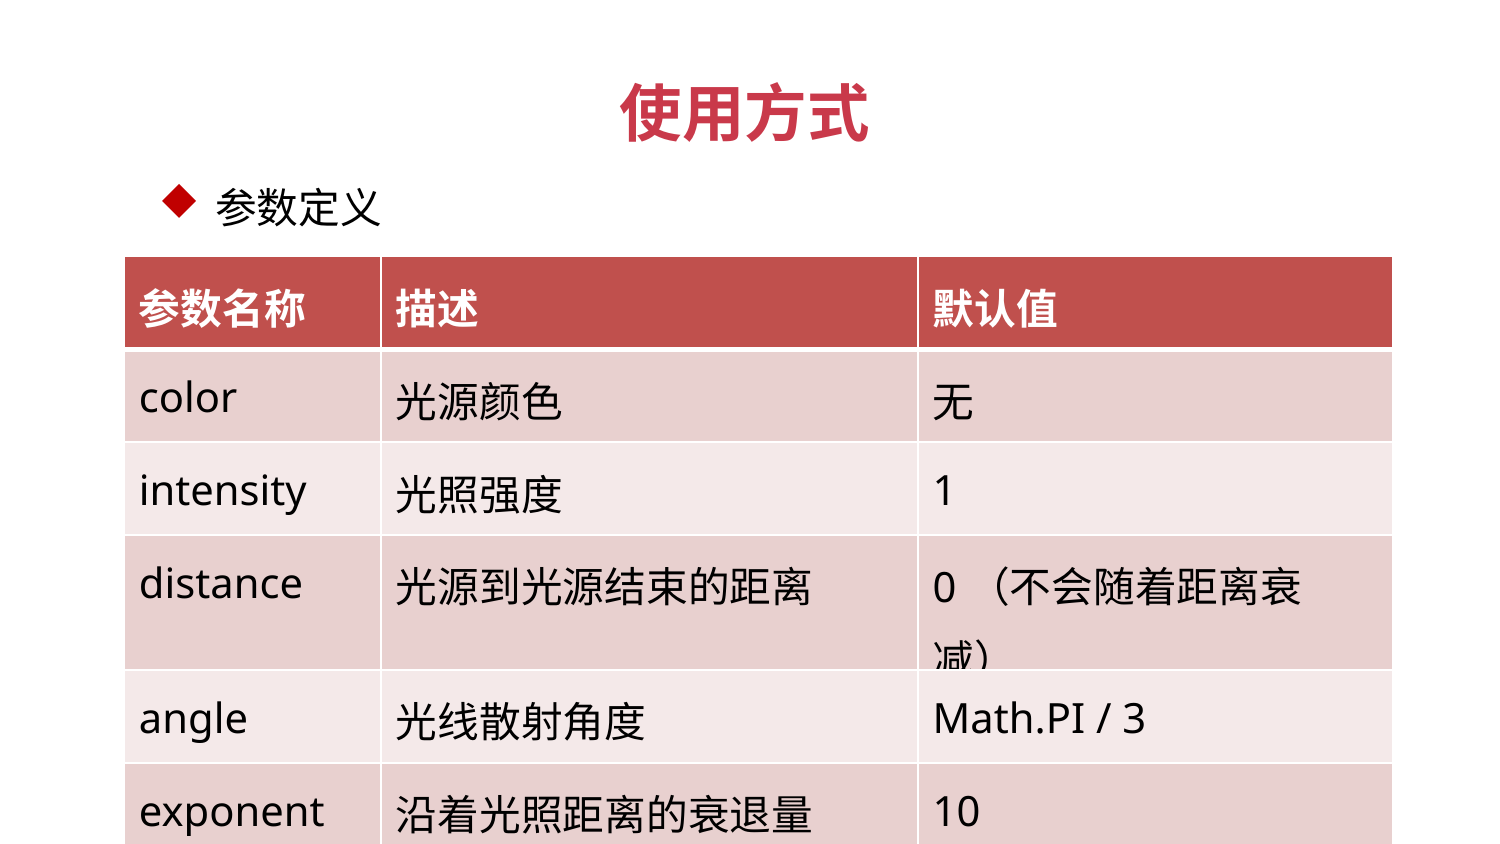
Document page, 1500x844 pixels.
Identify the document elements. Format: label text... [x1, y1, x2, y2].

table_cell angle [125, 671, 380, 762]
table_cell 无 [919, 352, 1392, 441]
table_cell 光源到光源结束的距离 [382, 536, 917, 669]
table_header 参数名称 [125, 257, 380, 347]
table_cell 光线散射角度 [382, 671, 917, 762]
table_cell Math.PI / 3 [919, 671, 1392, 762]
table_cell exponent [125, 764, 380, 844]
text_box 使用方式 [604, 66, 885, 157]
table_cell 1 [919, 443, 1392, 534]
table_header 描述 [382, 257, 917, 347]
table_cell distance [125, 536, 380, 669]
table_header 默认值 [919, 257, 1392, 347]
text_box 参数定义 [76, 171, 1427, 243]
table_cell 光照强度 [382, 443, 917, 534]
table_cell 10 [919, 764, 1392, 844]
table_cell 光源颜色 [382, 352, 917, 441]
table_cell color [125, 352, 380, 441]
table_cell 沿着光照距离的衰退量 [382, 764, 917, 844]
table_cell intensity [125, 443, 380, 534]
table_cell 0（不会随着距离衰减） [919, 536, 1392, 669]
